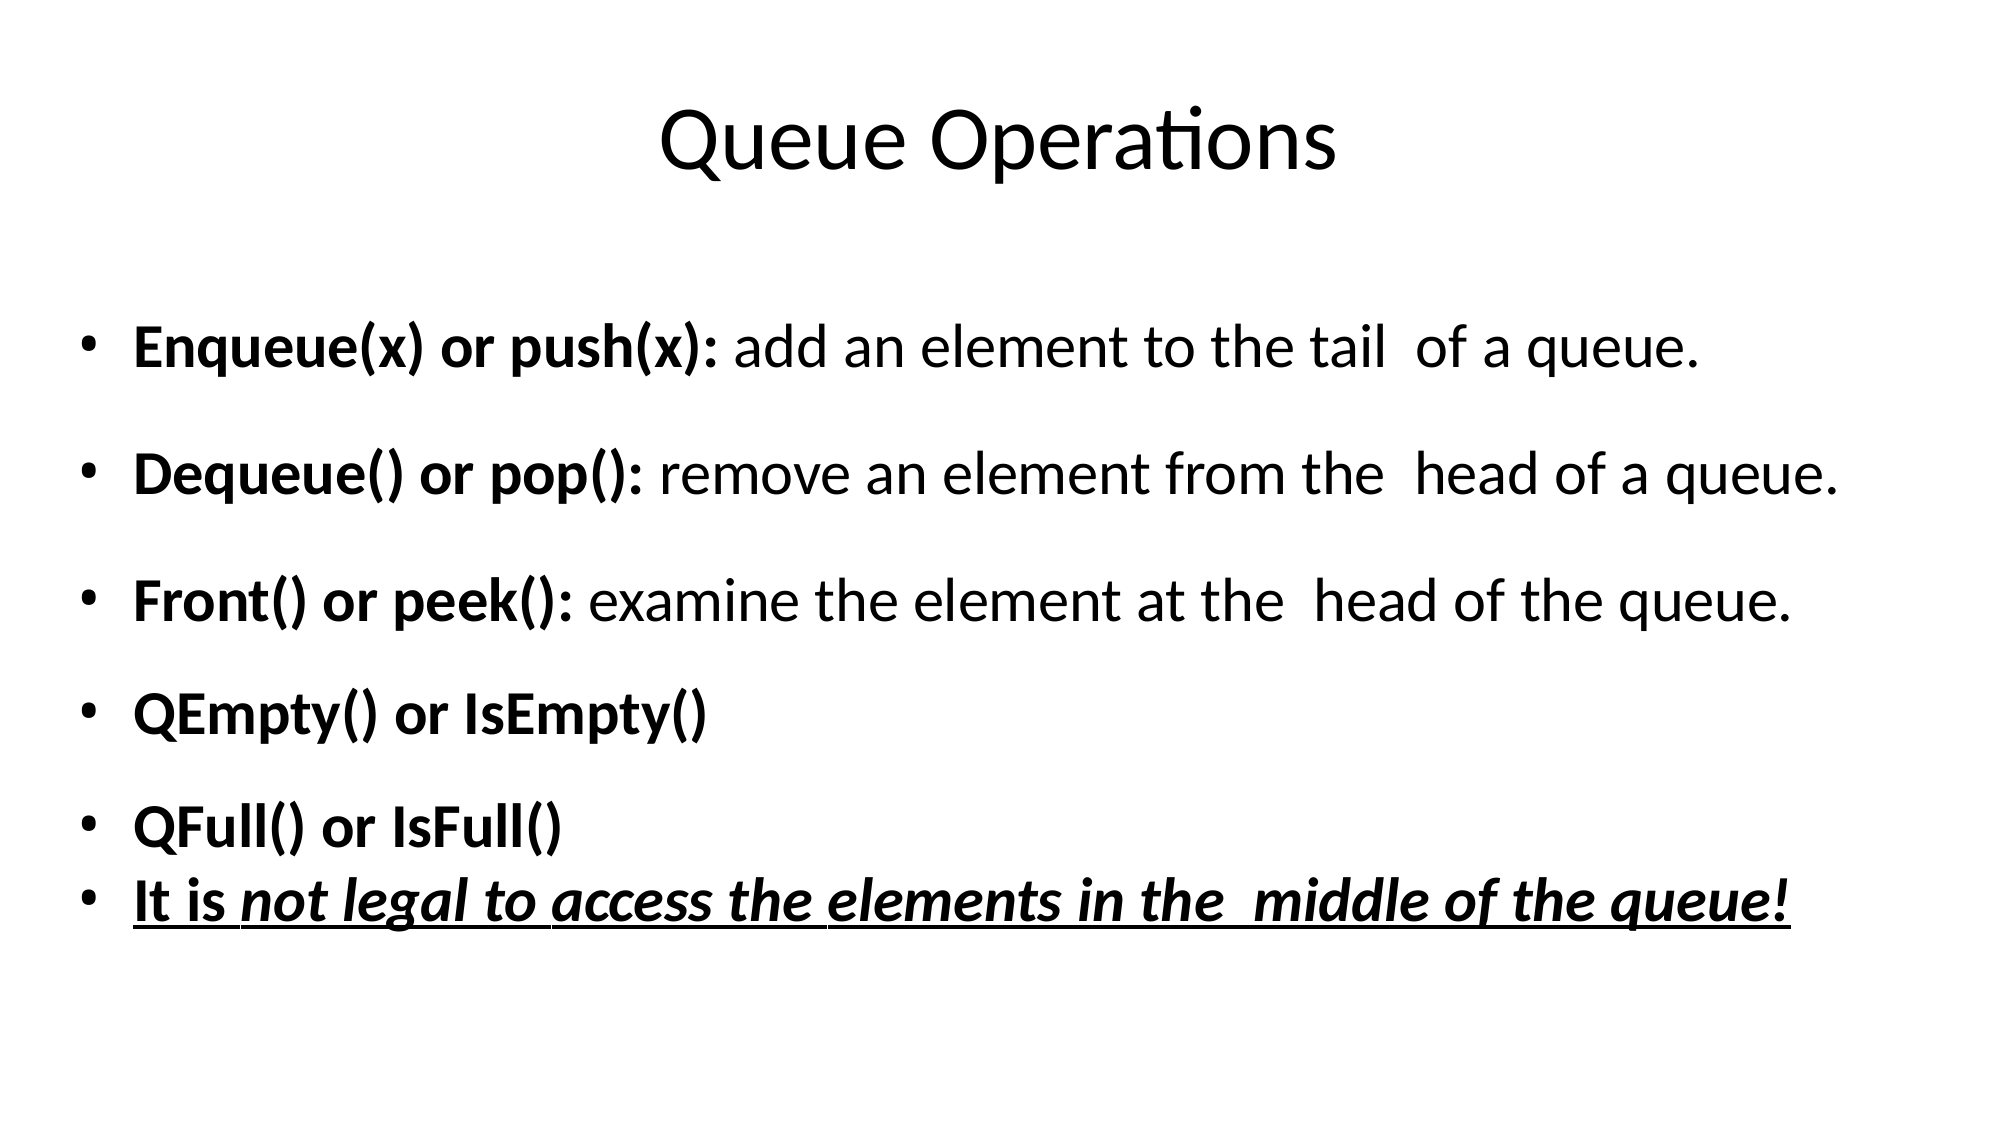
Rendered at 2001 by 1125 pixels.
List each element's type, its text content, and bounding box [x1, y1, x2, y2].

title Queue Operations [656, 75, 1344, 250]
text_box Enqueue(x) or push(x): add an element to the tail of a queue. Dequeue() or pop(): remove an element from the head of a queue. Front() or peek(): examine the element at the head of the queue. QEmpty() or IsEmpty() QFull() or IsFull() It is not legal to access the elements in the middle of the queue! [74, 250, 1950, 934]
